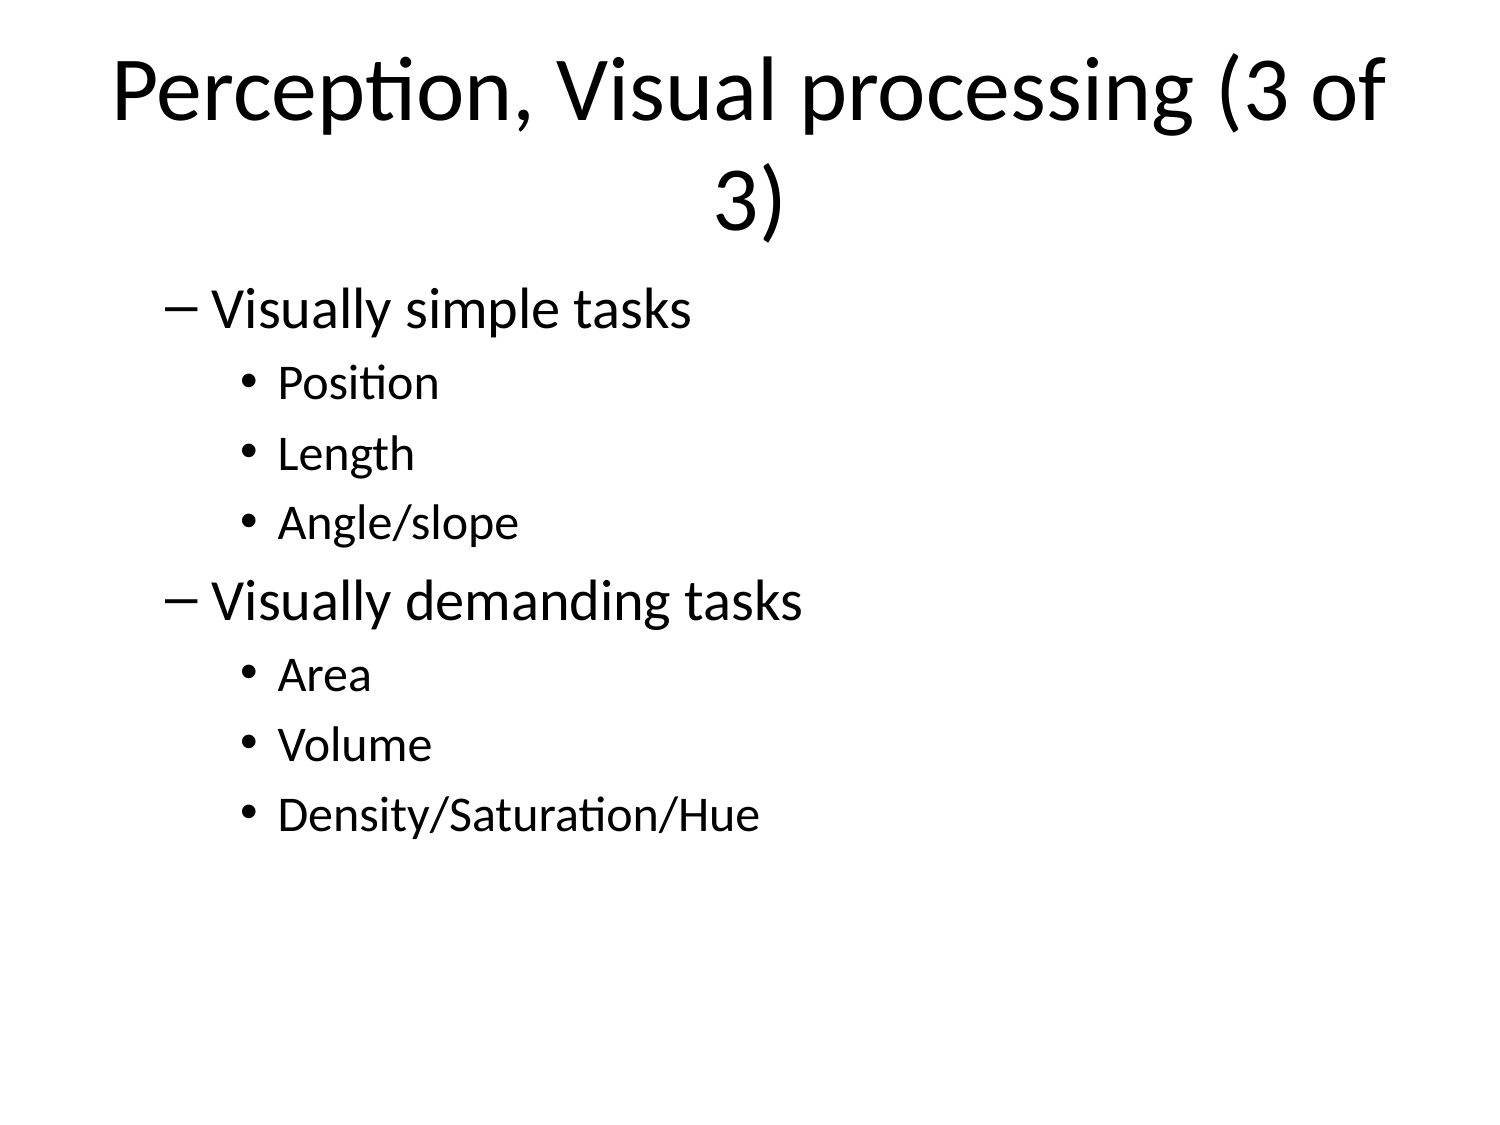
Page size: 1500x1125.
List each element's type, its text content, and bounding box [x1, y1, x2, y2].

title Perception, Visual processing (3 of 3) [75, 45, 1425, 233]
list Visually simple tasks Position Length Angle/slope Visually demanding tasks Area Volume Density/Saturation/Hue [75, 262, 1425, 1005]
